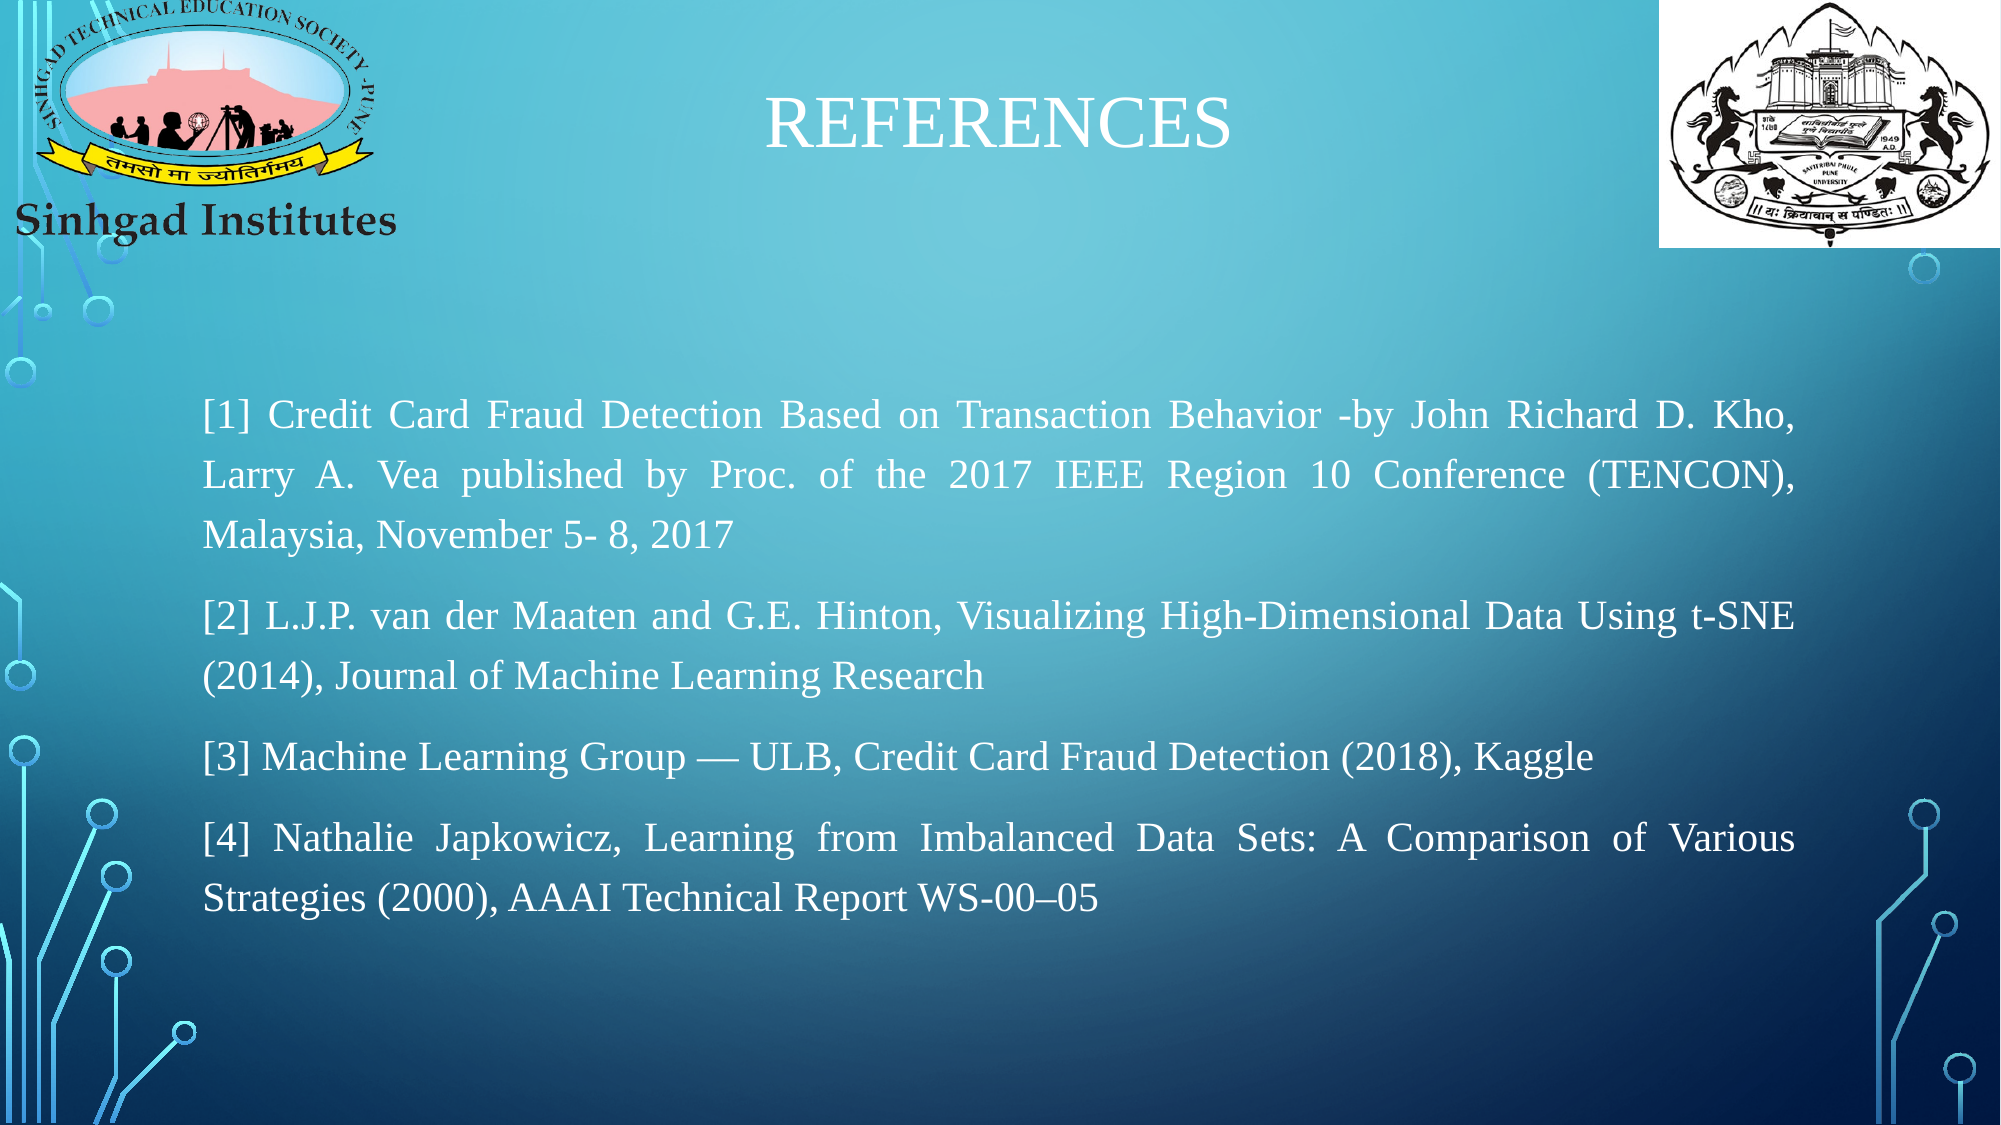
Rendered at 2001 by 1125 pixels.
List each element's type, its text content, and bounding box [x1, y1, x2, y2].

list [1] Credit Card Fraud Detection Based on Transaction Behavior -by John Richard D. Kho, Larry A. Vea published by Proc. of the 2017 IEEE Region 10 Conference (TENCON), Malaysia, November 5- 8, 2017 [2] L.J.P. van der Maaten and G.E. Hinton, Visualizing High-Dimensional Data Using t-SNE (2014), Journal of Machine Learning Research [3] Machine Learning Group — ULB, Credit Card Fraud Detection (2018), Kaggle [4] Nathalie Japkowicz, Learning from Imbalanced Data Sets: A Comparison of Various Strategies (2000), AAAI Technical Report WS-00–05 [187, 369, 1813, 950]
picture [0, 0, 413, 248]
title References [416, 0, 1655, 248]
picture [1659, 0, 2000, 248]
